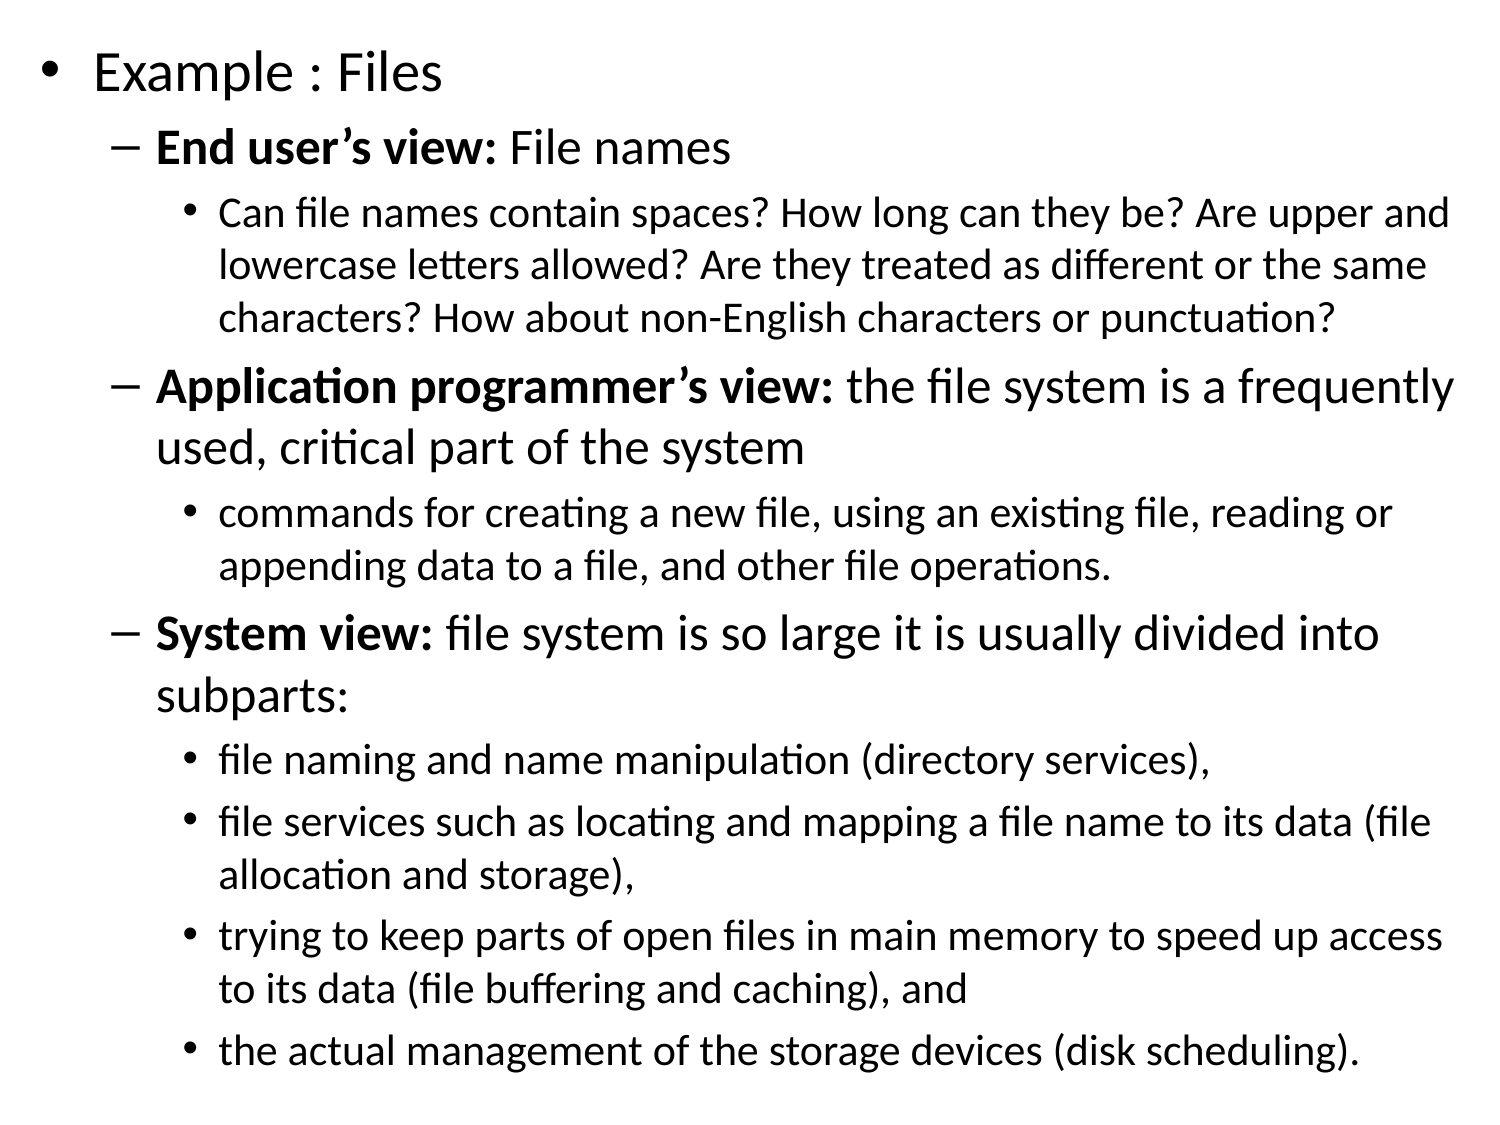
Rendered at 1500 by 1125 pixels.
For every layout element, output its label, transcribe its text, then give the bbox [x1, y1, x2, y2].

list Example : Files End user’s view: File names Can file names contain spaces? How long can they be? Are upper and lowercase letters allowed? Are they treated as different or the same characters? How about non-English characters or punctuation? Application programmer’s view: the file system is a frequently used, critical part of the system commands for creating a new file, using an existing file, reading or appending data to a file, and other file operations. System view: file system is so large it is usually divided into subparts: file naming and name manipulation (directory services), file services such as locating and mapping a file name to its data (file allocation and storage), trying to keep parts of open files in main memory to speed up access to its data (file buffering and caching), and the actual management of the storage devices (disk scheduling). [24, 24, 1475, 1125]
